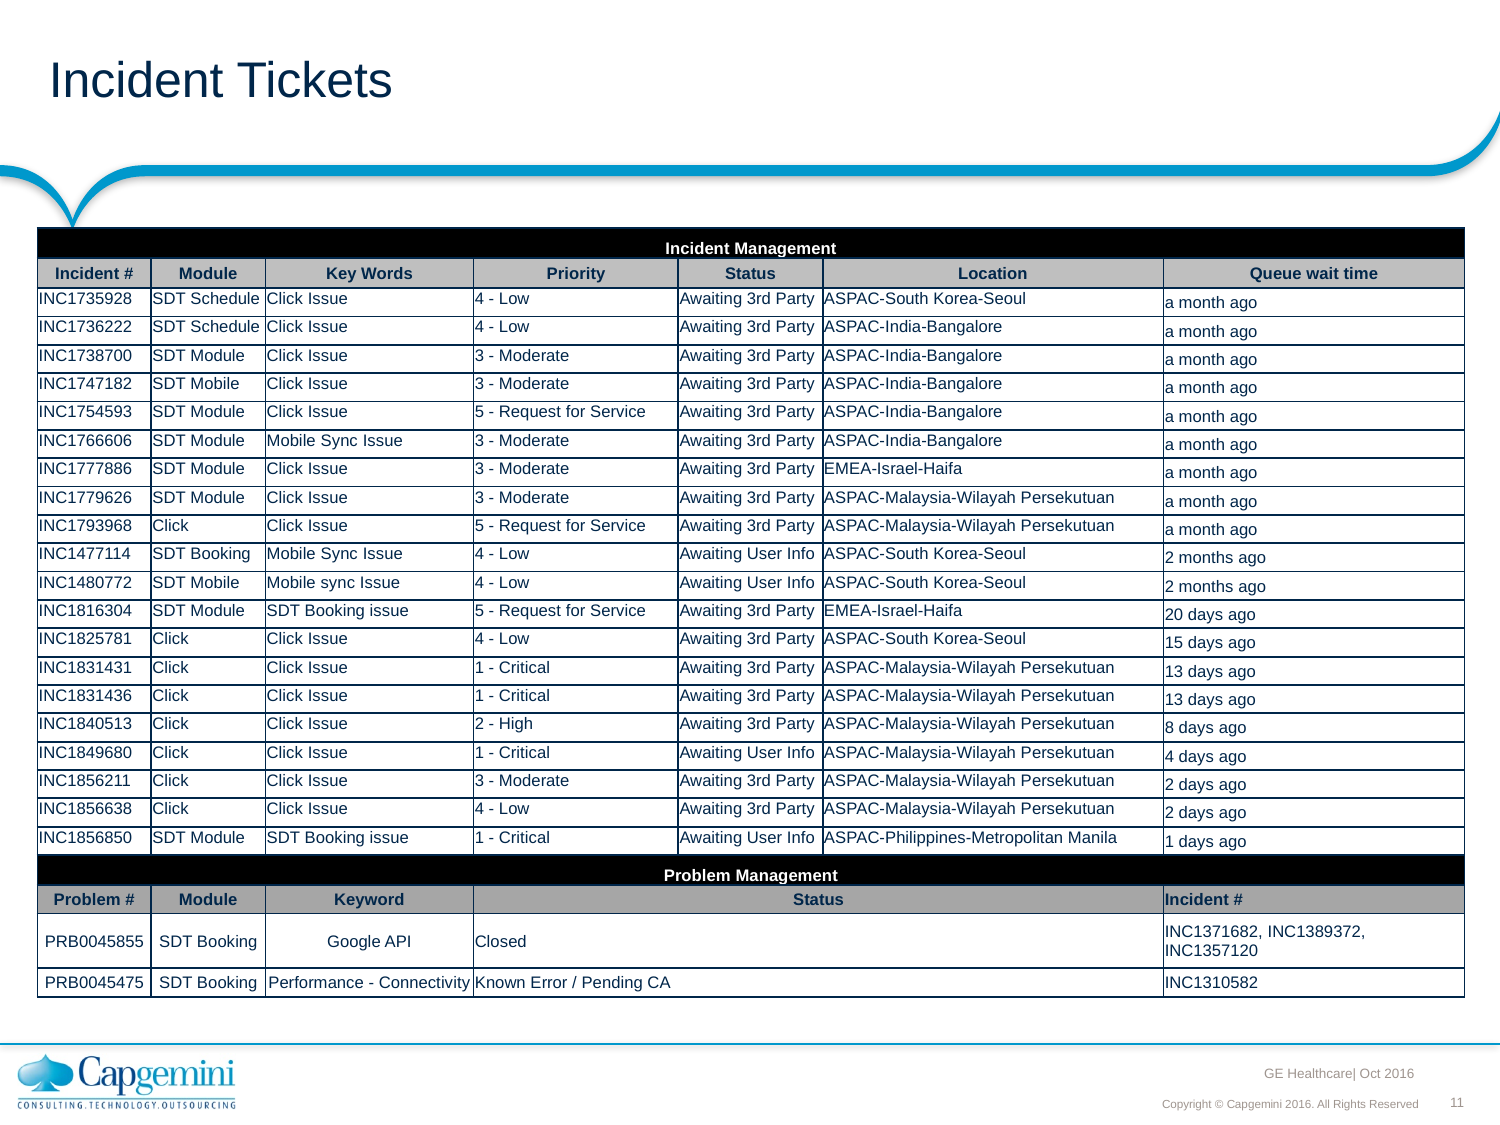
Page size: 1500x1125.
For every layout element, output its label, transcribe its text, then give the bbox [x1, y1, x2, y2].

table_cell Click [152, 799, 265, 826]
table_cell ASPAC-India-Bangalore [824, 402, 1163, 429]
table_cell 3 - Moderate [474, 346, 677, 372]
table_cell Module [152, 886, 265, 913]
table_cell Awaiting 3rd Party [679, 771, 822, 797]
table_cell Click Issue [266, 771, 473, 797]
table_cell INC1480772 [38, 572, 150, 599]
table_cell Click Issue [266, 629, 473, 656]
table_cell Awaiting 3rd Party [679, 402, 822, 429]
table_cell SDT Booking issue [266, 601, 473, 627]
table_cell ASPAC-South Korea-Seoul [824, 572, 1163, 599]
table_cell Incident # [38, 259, 150, 287]
table_cell ASPAC-Malaysia-Wilayah Persekutuan [824, 771, 1163, 797]
table_cell SDT Mobile [152, 374, 265, 401]
table_cell EMEA-Israel-Haifa [824, 459, 1163, 486]
table_cell Google API [266, 914, 473, 967]
table_cell INC1735928 [38, 289, 150, 316]
table_cell ASPAC-Malaysia-Wilayah Persekutuan [824, 743, 1163, 769]
table_cell 2 - High [474, 714, 677, 741]
table_cell ASPAC-South Korea-Seoul [824, 289, 1163, 316]
table_cell Status [474, 886, 1163, 913]
table_cell Click Issue [266, 459, 473, 486]
table_cell ASPAC-Malaysia-Wilayah Persekutuan [824, 487, 1163, 514]
table_cell INC1747182 [38, 374, 150, 401]
table_cell a month ago [1164, 317, 1464, 344]
table_cell 4 days ago [1164, 743, 1464, 769]
table_cell INC1777886 [38, 459, 150, 486]
table_cell INC1831436 [38, 686, 150, 712]
table_cell SDT Module [152, 601, 265, 627]
table_cell SDT Module [152, 431, 265, 457]
table_cell Mobile sync Issue [266, 572, 473, 599]
table_cell INC1477114 [38, 544, 150, 571]
table_cell Awaiting 3rd Party [679, 714, 822, 741]
table_cell 3 - Moderate [474, 431, 677, 457]
table_cell Click [152, 686, 265, 712]
table_cell 4 - Low [474, 289, 677, 316]
table_cell Status [679, 259, 822, 287]
table_cell Click [152, 516, 265, 542]
table_cell Click Issue [266, 374, 473, 401]
table_cell Awaiting 3rd Party [679, 686, 822, 712]
table_cell SDT Booking issue [266, 828, 473, 854]
table_cell 2 days ago [1164, 771, 1464, 797]
table_cell Click [152, 629, 265, 656]
table_cell ASPAC-India-Bangalore [824, 431, 1163, 457]
table_cell ASPAC-Malaysia-Wilayah Persekutuan [824, 686, 1163, 712]
table_cell Module [152, 259, 265, 287]
table_cell 13 days ago [1164, 686, 1464, 712]
table_cell Priority [474, 259, 677, 287]
table_cell a month ago [1164, 402, 1464, 429]
table_cell INC1856850 [38, 828, 150, 854]
table_header Incident Management [38, 229, 1464, 257]
table_cell 3 - Moderate [474, 374, 677, 401]
table_cell SDT Schedule [152, 289, 265, 316]
table_cell ASPAC-India-Bangalore [824, 346, 1163, 372]
table_cell 8 days ago [1164, 714, 1464, 741]
table_cell Awaiting 3rd Party [679, 601, 822, 627]
table_cell 1 - Critical [474, 743, 677, 769]
table_cell Click Issue [266, 317, 473, 344]
table_cell Mobile Sync Issue [266, 431, 473, 457]
table_cell Click [152, 714, 265, 741]
table_cell Click Issue [266, 714, 473, 741]
table_cell SDT Module [152, 402, 265, 429]
table_cell Awaiting 3rd Party [679, 487, 822, 514]
table_cell ASPAC-South Korea-Seoul [824, 629, 1163, 656]
table_cell INC1849680 [38, 743, 150, 769]
table_cell Incident # [1164, 886, 1464, 913]
table_cell SDT Module [152, 828, 265, 854]
table_cell INC1766606 [38, 431, 150, 457]
table_cell Keyword [266, 886, 473, 913]
table_cell Click [152, 743, 265, 769]
table_cell Awaiting 3rd Party [679, 374, 822, 401]
table_cell a month ago [1164, 487, 1464, 514]
table_cell ASPAC-Malaysia-Wilayah Persekutuan [824, 799, 1163, 826]
table_cell INC1856638 [38, 799, 150, 826]
table_cell 4 - Low [474, 317, 677, 344]
table_cell a month ago [1164, 346, 1464, 372]
table_cell Click Issue [266, 487, 473, 514]
table_cell INC1738700 [38, 346, 150, 372]
table_cell a month ago [1164, 516, 1464, 542]
table_cell EMEA-Israel-Haifa [824, 601, 1163, 627]
title Incident Tickets [0, 0, 1500, 165]
table_cell INC1779626 [38, 487, 150, 514]
table_cell ASPAC-Malaysia-Wilayah Persekutuan [824, 714, 1163, 741]
table_cell a month ago [1164, 431, 1464, 457]
table_cell a month ago [1164, 289, 1464, 316]
table_cell Mobile Sync Issue [266, 544, 473, 571]
table_cell Click Issue [266, 289, 473, 316]
table_cell ASPAC-Philippines-Metropolitan Manila [824, 828, 1163, 854]
table_cell Click Issue [266, 743, 473, 769]
table_cell INC1856211 [38, 771, 150, 797]
table_cell Click [152, 771, 265, 797]
table_cell a month ago [1164, 374, 1464, 401]
table_cell INC1754593 [38, 402, 150, 429]
table_cell Click Issue [266, 516, 473, 542]
table_cell 5 - Request for Service [474, 402, 677, 429]
table_cell ASPAC-India-Bangalore [824, 374, 1163, 401]
table_cell SDT Module [152, 346, 265, 372]
table_cell Awaiting 3rd Party [679, 629, 822, 656]
table_cell SDT Booking [152, 969, 265, 996]
table_cell 3 - Moderate [474, 487, 677, 514]
table_cell Awaiting 3rd Party [679, 516, 822, 542]
table_cell SDT Booking [152, 544, 265, 571]
table_cell SDT Mobile [152, 572, 265, 599]
table_cell 2 months ago [1164, 572, 1464, 599]
table_cell Click Issue [266, 402, 473, 429]
table_cell INC1793968 [38, 516, 150, 542]
table_cell PRB0045855 [38, 914, 150, 967]
table_cell ASPAC-India-Bangalore [824, 317, 1163, 344]
table_cell INC1831431 [38, 658, 150, 684]
table_cell 1 days ago [1164, 828, 1464, 854]
table_cell INC1310582 [1164, 969, 1464, 996]
table_cell 3 - Moderate [474, 459, 677, 486]
table_cell 2 days ago [1164, 799, 1464, 826]
table_cell Click [152, 658, 265, 684]
table_cell 1 - Critical [474, 658, 677, 684]
table_cell 2 months ago [1164, 544, 1464, 571]
table_cell Awaiting 3rd Party [679, 658, 822, 684]
table_cell SDT Module [152, 487, 265, 514]
table_cell Queue wait time [1164, 259, 1464, 287]
table_cell 4 - Low [474, 629, 677, 656]
table_cell INC1371682, INC1389372, INC1357120 [1164, 914, 1464, 967]
table_cell INC1825781 [38, 629, 150, 656]
table_cell INC1840513 [38, 714, 150, 741]
table_cell Known Error / Pending CA [474, 969, 1163, 996]
table_cell ASPAC-Malaysia-Wilayah Persekutuan [824, 516, 1163, 542]
table_cell Awaiting 3rd Party [679, 289, 822, 316]
table_cell Awaiting 3rd Party [679, 431, 822, 457]
table_cell a month ago [1164, 459, 1464, 486]
table_cell 1 - Critical [474, 828, 677, 854]
table_cell Key Words [266, 259, 473, 287]
table_cell 5 - Request for Service [474, 516, 677, 542]
table_cell Awaiting User Info [679, 544, 822, 571]
table_cell 5 - Request for Service [474, 601, 677, 627]
table_cell ASPAC-Malaysia-Wilayah Persekutuan [824, 658, 1163, 684]
table_cell 20 days ago [1164, 601, 1464, 627]
table_cell SDT Schedule [152, 317, 265, 344]
table_cell ASPAC-South Korea-Seoul [824, 544, 1163, 571]
table_cell Awaiting User Info [679, 828, 822, 854]
table_cell SDT Booking [152, 914, 265, 967]
table_cell Click Issue [266, 799, 473, 826]
table_cell Click Issue [266, 346, 473, 372]
table_cell PRB0045475 [38, 969, 150, 996]
table_cell 3 - Moderate [474, 771, 677, 797]
table_cell Awaiting 3rd Party [679, 799, 822, 826]
table_cell 4 - Low [474, 544, 677, 571]
table_cell 1 - Critical [474, 686, 677, 712]
table_cell Problem Management [38, 856, 1464, 884]
table_cell 13 days ago [1164, 658, 1464, 684]
table_cell SDT Module [152, 459, 265, 486]
table_cell Location [824, 259, 1163, 287]
table_cell 4 - Low [474, 572, 677, 599]
table_cell Click Issue [266, 686, 473, 712]
table_cell 15 days ago [1164, 629, 1464, 656]
table_cell Performance - Connectivity [266, 969, 473, 996]
table_cell Awaiting User Info [679, 743, 822, 769]
table_cell INC1736222 [38, 317, 150, 344]
table_cell Awaiting 3rd Party [679, 346, 822, 372]
table_cell Closed [474, 914, 1163, 967]
table_cell Awaiting User Info [679, 572, 822, 599]
table_cell INC1816304 [38, 601, 150, 627]
table_cell Problem # [38, 886, 150, 913]
picture [17, 1053, 236, 1110]
table_cell Awaiting 3rd Party [679, 459, 822, 486]
table_cell 4 - Low [474, 799, 677, 826]
table_cell Click Issue [266, 658, 473, 684]
table_cell Awaiting 3rd Party [679, 317, 822, 344]
